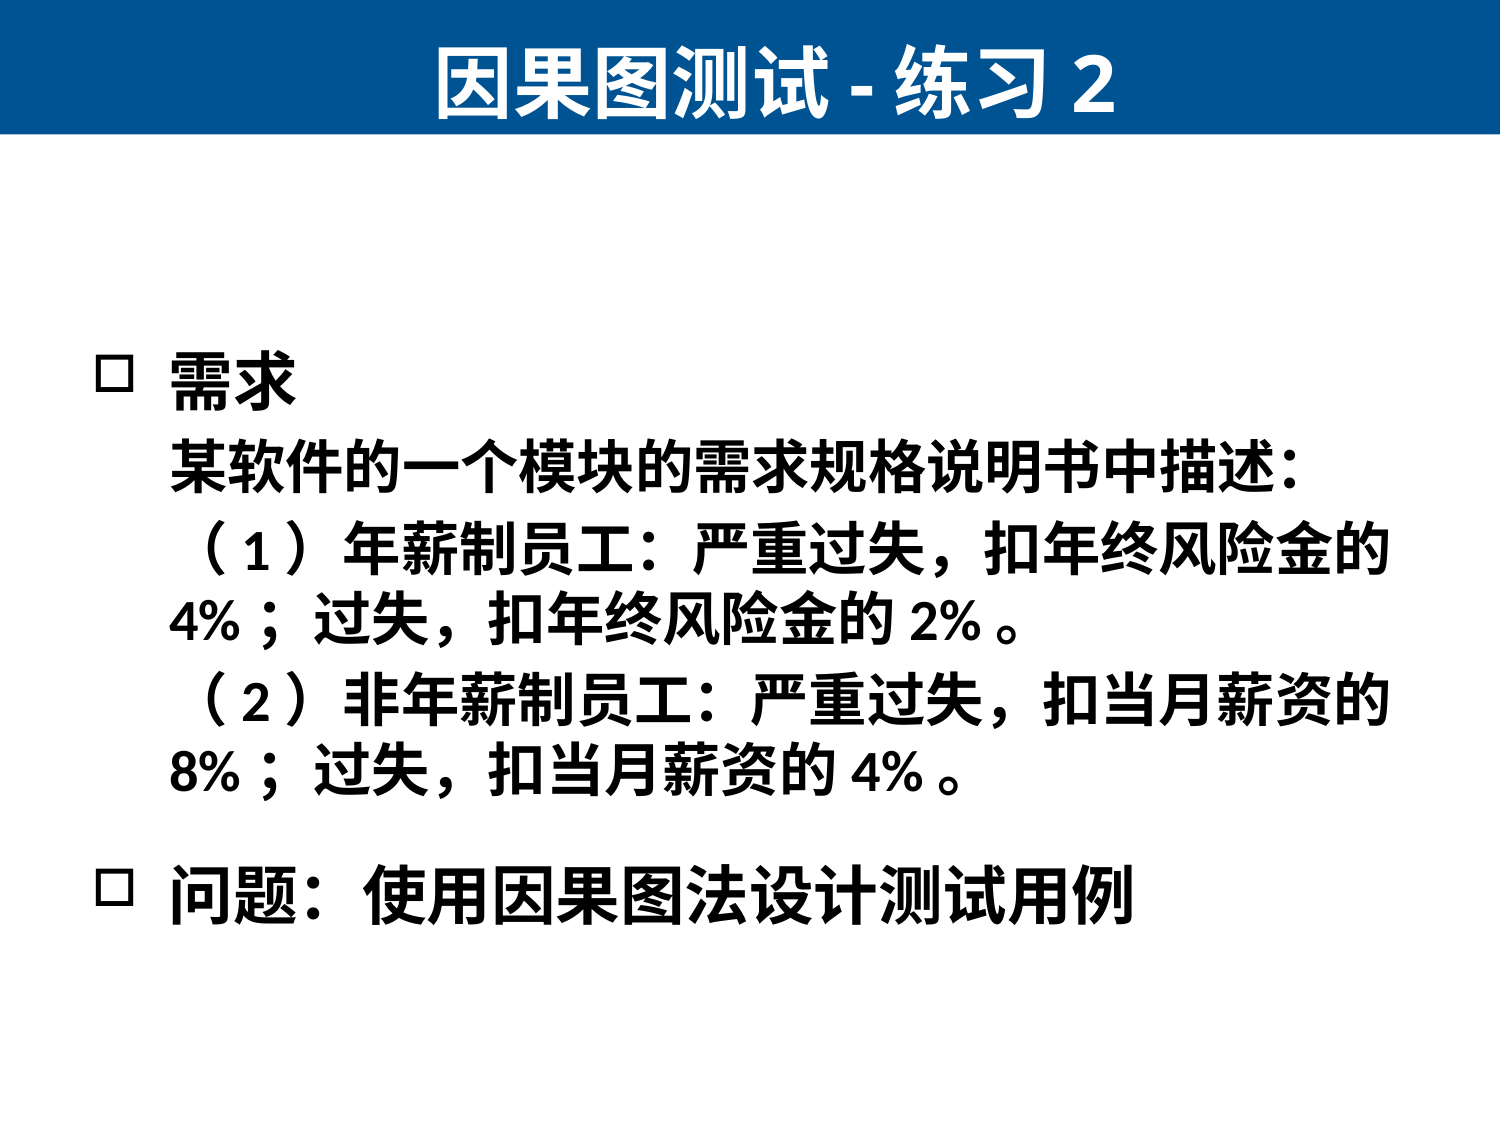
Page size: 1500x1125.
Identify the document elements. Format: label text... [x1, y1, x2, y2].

text_box 因果图测试-练习2 [135, 0, 1378, 136]
list 需求 某软件的一个模块的需求规格说明书中描述： （1）年薪制员工：严重过失，扣年终风险金的4%；过失，扣年终风险金的2%。 （2）非年薪制员工：严重过失，扣当月薪资的8%；过失，扣当月薪资的4%。 问题：使用因果图法设计测试用例 [76, 294, 1424, 1125]
